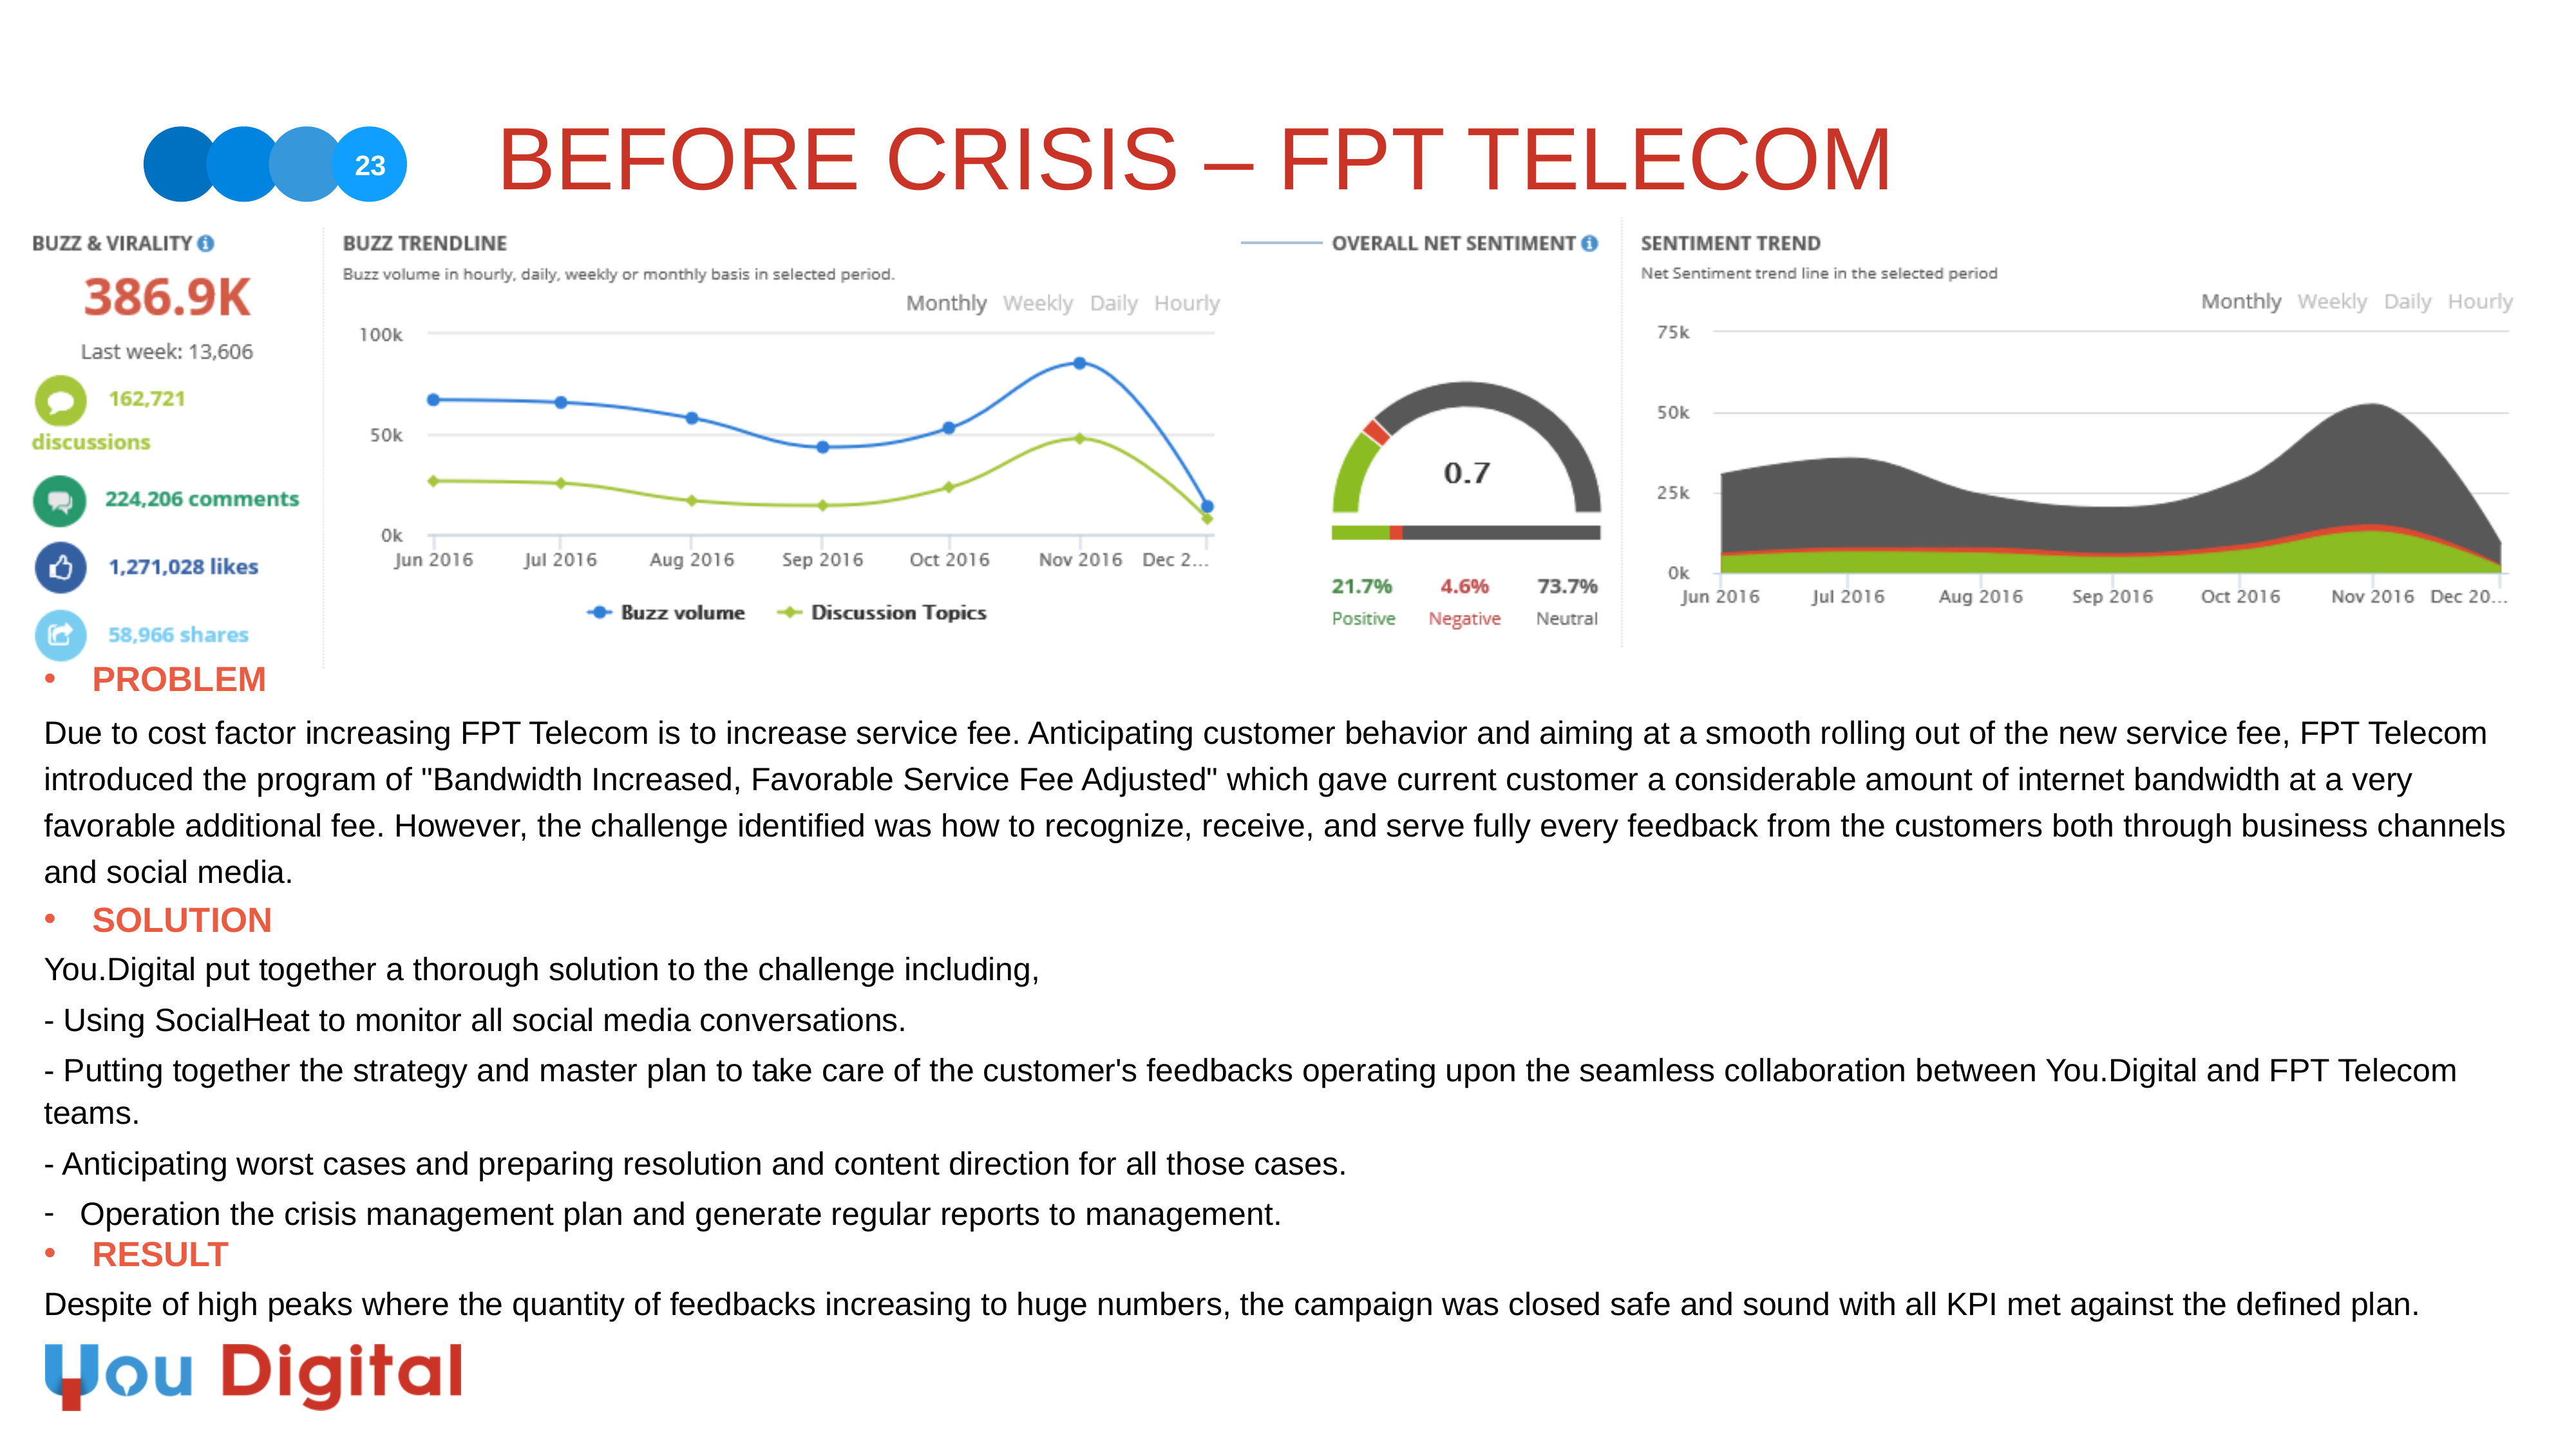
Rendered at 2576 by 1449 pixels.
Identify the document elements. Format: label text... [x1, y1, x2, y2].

text_box PROBLEM Due to cost factor increasing FPT Telecom is to increase service fee. Anticipating customer behavior and aiming at a smooth rolling out of the new service fee, FPT Telecom introduced the program of "Bandwidth Increased, Favorable Service Fee Adjusted" which gave current customer a considerable amount of internet bandwidth at a very favorable additional fee. However, the challenge identified was how to recognize, receive, and serve fully every feedback from the customers both through business channels and social media. SOLUTION You.Digital put together a thorough solution to the challenge including, - Using SocialHeat to monitor all social media conversations. - Putting together the strategy and master plan to take care of the customer's feedbacks operating upon the seamless collaboration between You.Digital and FPT Telecom teams. - Anticipating worst cases and preparing resolution and content direction for all those cases. Operation the crisis management plan and generate regular reports to management. RESULT Despite of high peaks where the quantity of feedbacks increasing to huge numbers, the campaign was closed safe and sound with all KPI met against the defined plan. [38, 651, 2550, 1449]
picture [23, 226, 1242, 668]
title BEFORE CRISIS – FPT TELECOM [491, 95, 2436, 216]
picture [1322, 218, 2535, 647]
slide_number 23 [349, 141, 393, 187]
